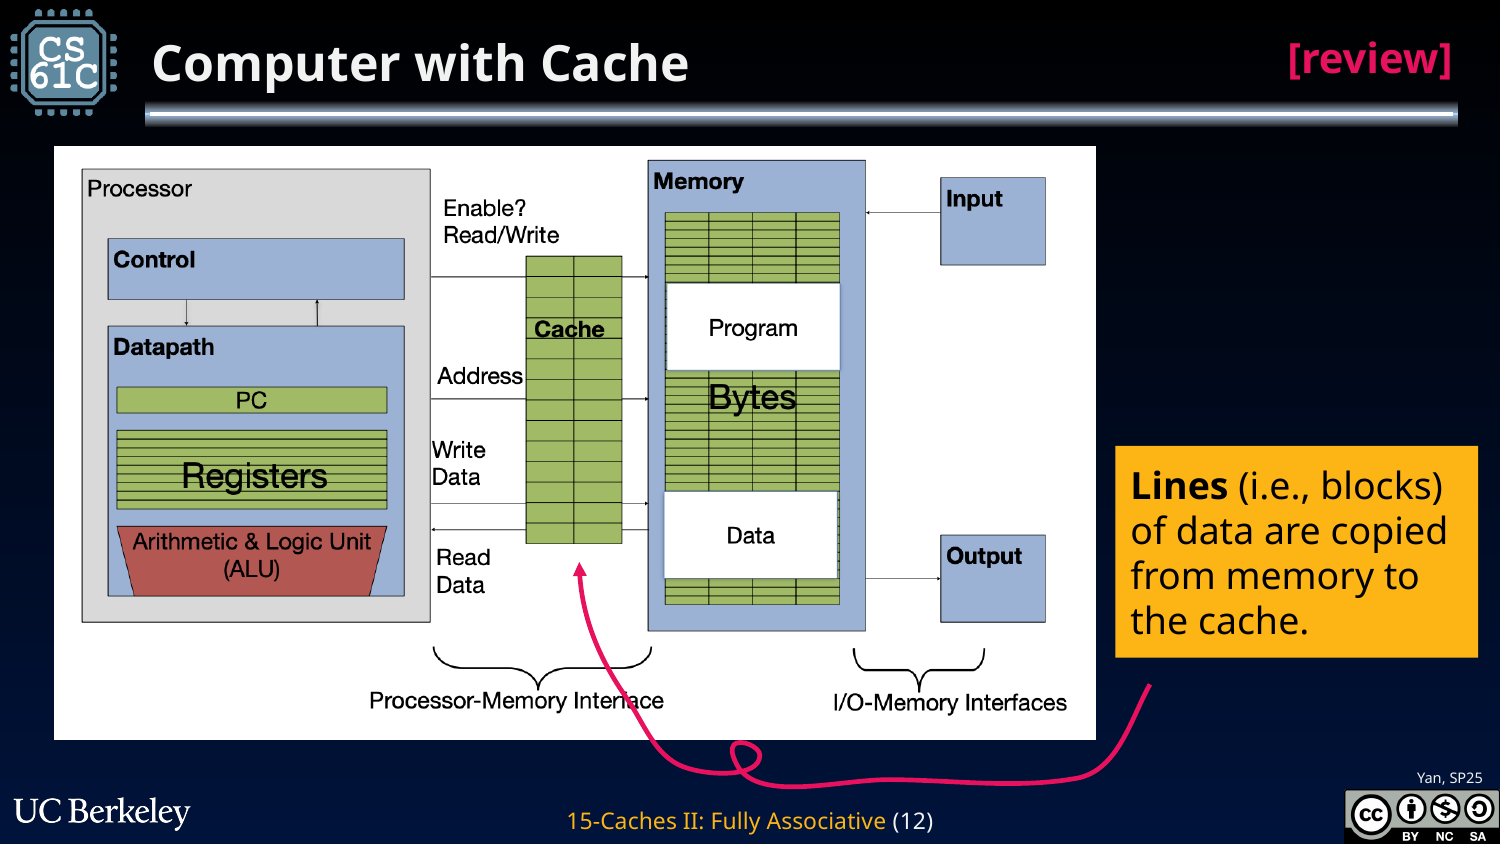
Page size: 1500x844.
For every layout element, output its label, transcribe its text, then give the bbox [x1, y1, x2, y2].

picture [10, 9, 117, 116]
text_box [review] [1245, 16, 1468, 111]
picture [1344, 789, 1500, 844]
text_box [659, 673, 1151, 787]
picture [13, 797, 191, 831]
picture [54, 146, 1096, 741]
text_box Lines (i.e., blocks) of data are copied from memory to the cache. [1115, 445, 1479, 658]
title Computer with Cache [136, 16, 1245, 111]
